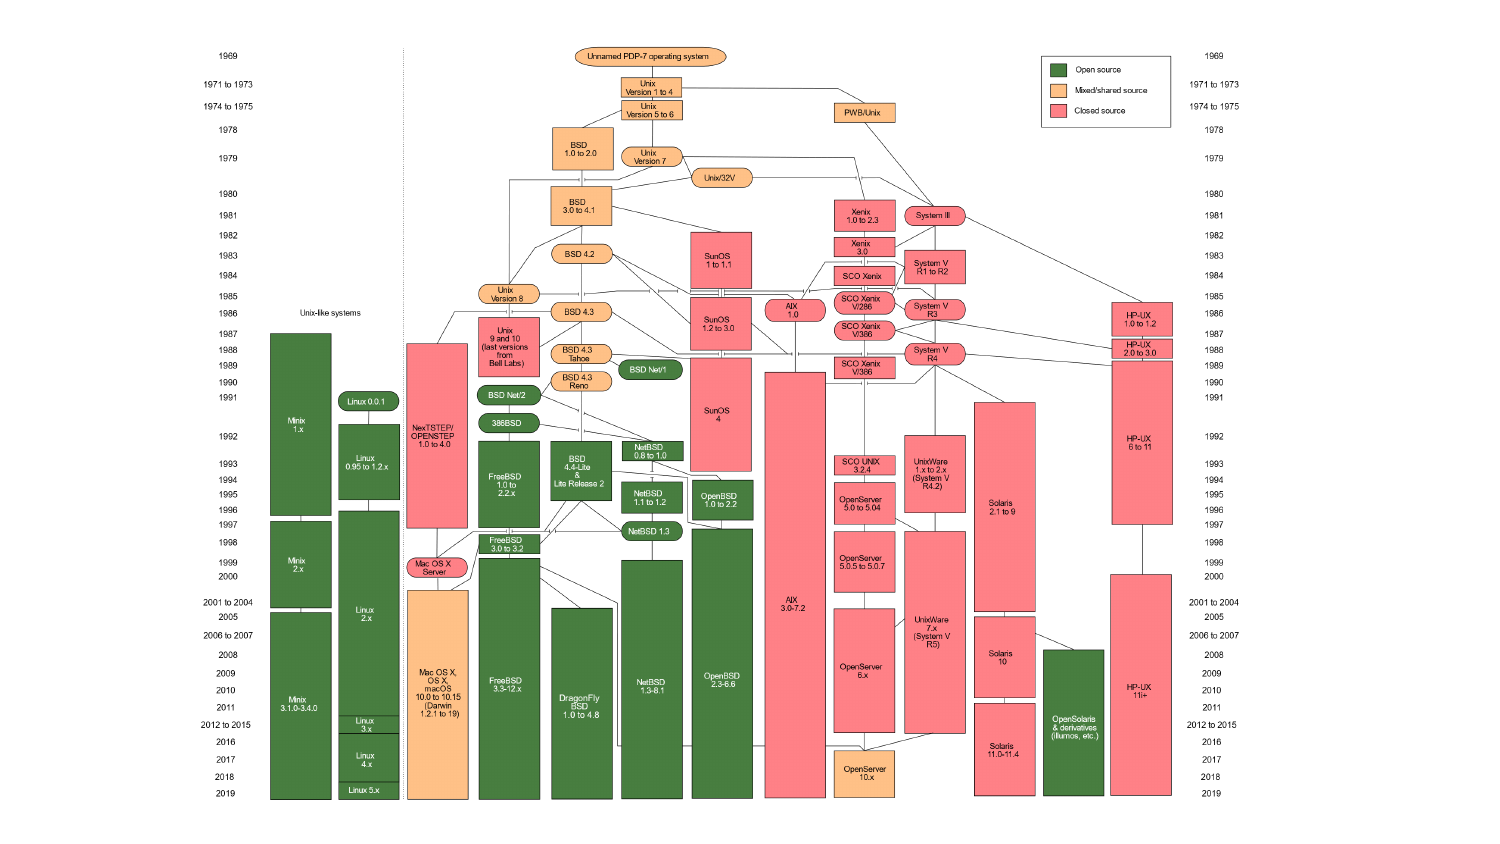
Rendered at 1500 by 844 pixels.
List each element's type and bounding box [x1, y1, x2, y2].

picture [182, 30, 1260, 813]
